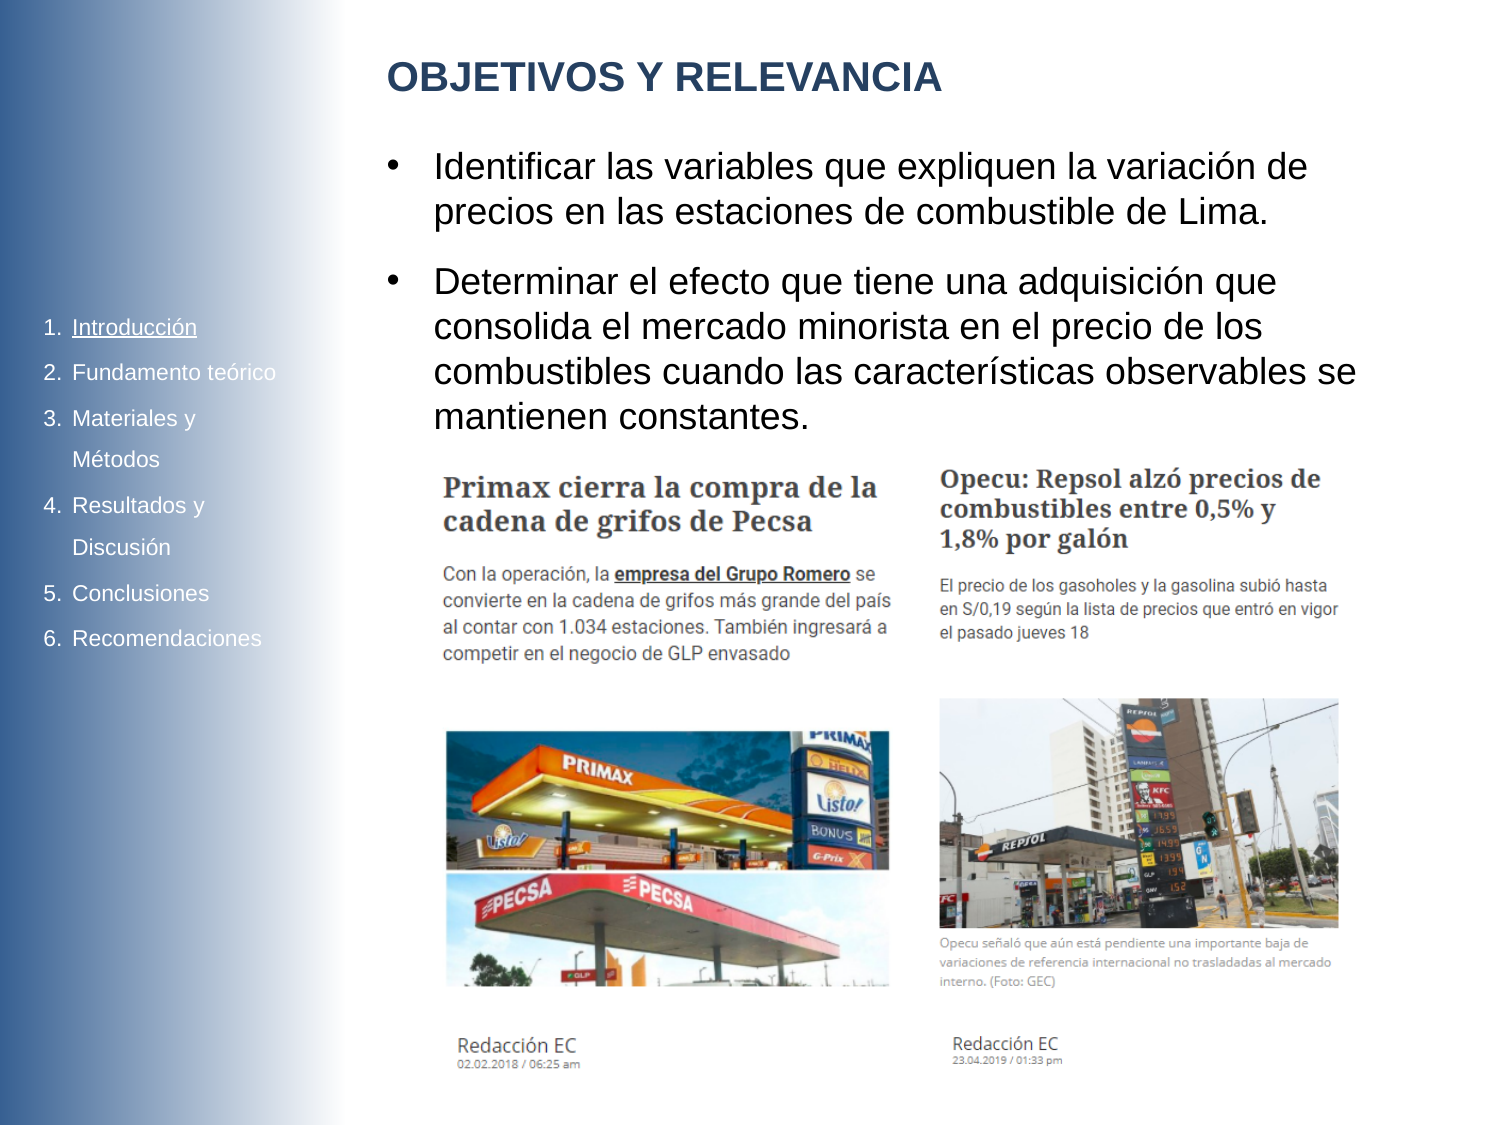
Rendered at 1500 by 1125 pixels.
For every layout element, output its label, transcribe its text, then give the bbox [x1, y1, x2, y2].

text_box Identificar las variables que expliquen la variación de precios en las estaciones de combustible de Lima. Determinar el efecto que tiene una adquisición que consolida el mercado minorista en el precio de los combustibles cuando las características observables se mantienen constantes. [371, 134, 1424, 533]
text_box Introducción Fundamento teórico Materiales y Métodos Resultados y Discusión Conclusiones Recomendaciones [28, 290, 302, 1061]
text_box OBJETIVOS Y RELEVANCIA [371, 42, 1270, 108]
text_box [432, 458, 1363, 1080]
